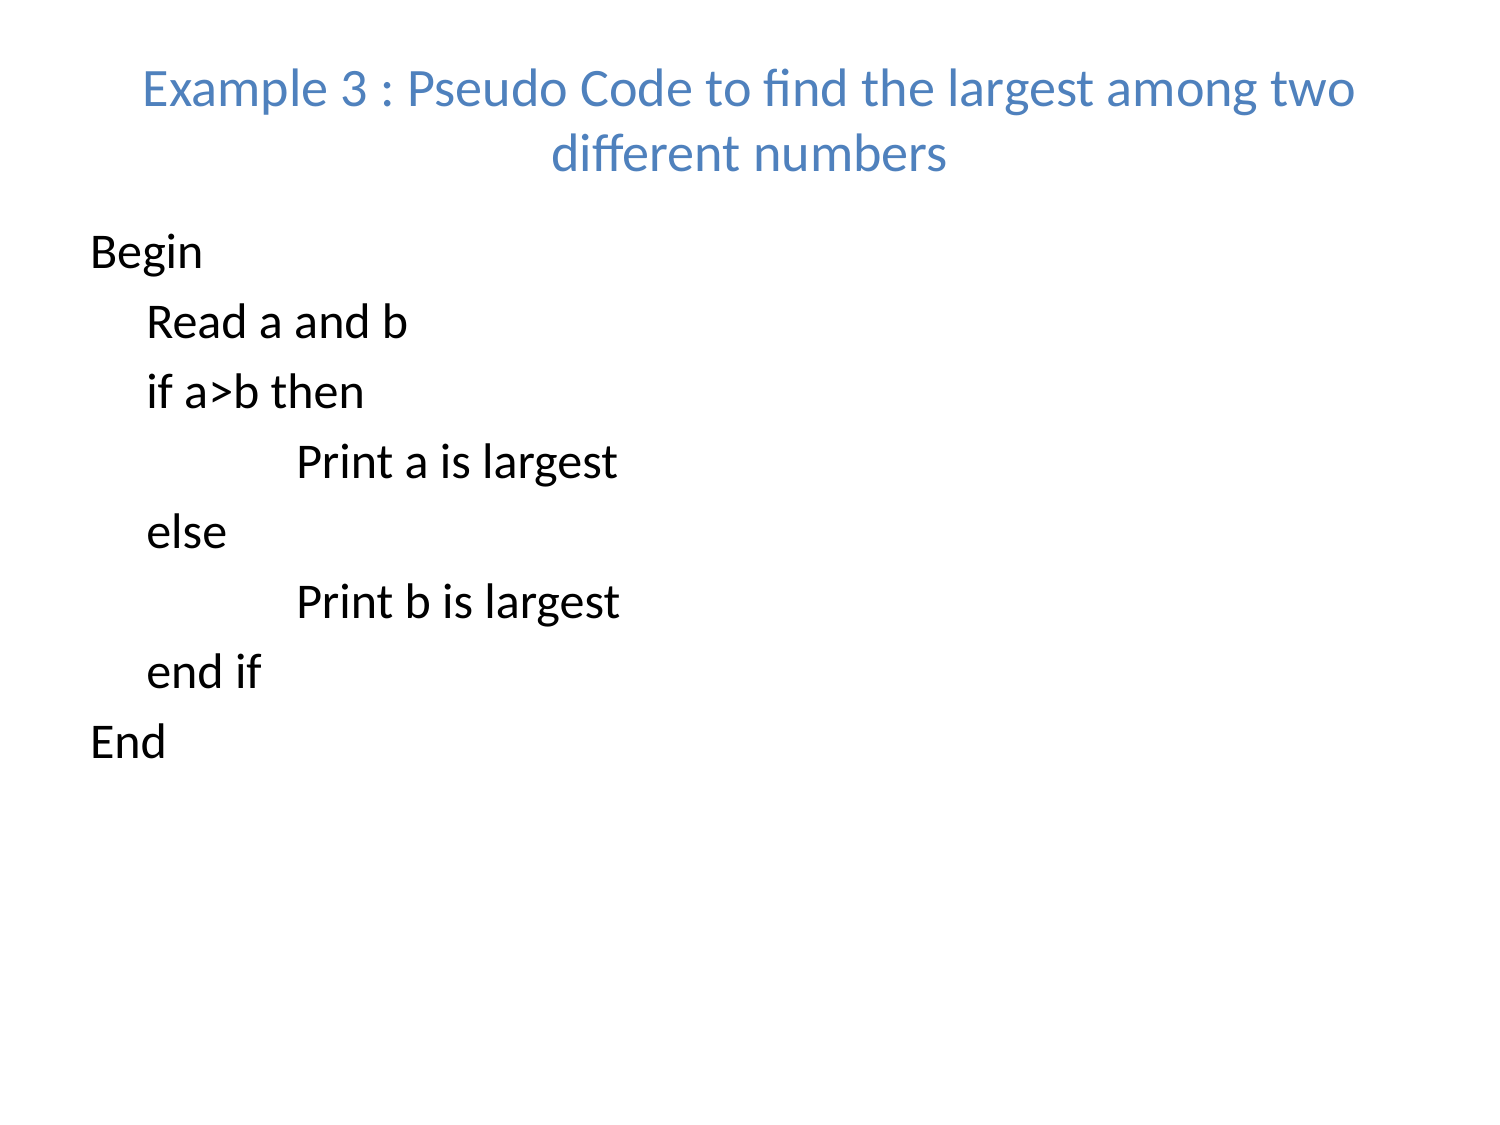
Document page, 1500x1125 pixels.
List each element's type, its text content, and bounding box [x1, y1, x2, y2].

title Example 3 : Pseudo Code to find the largest among two different numbers [75, 23, 1425, 211]
list Begin Read a and b if a>b then Print a is largest else Print b is largest end if End [75, 211, 1425, 1008]
